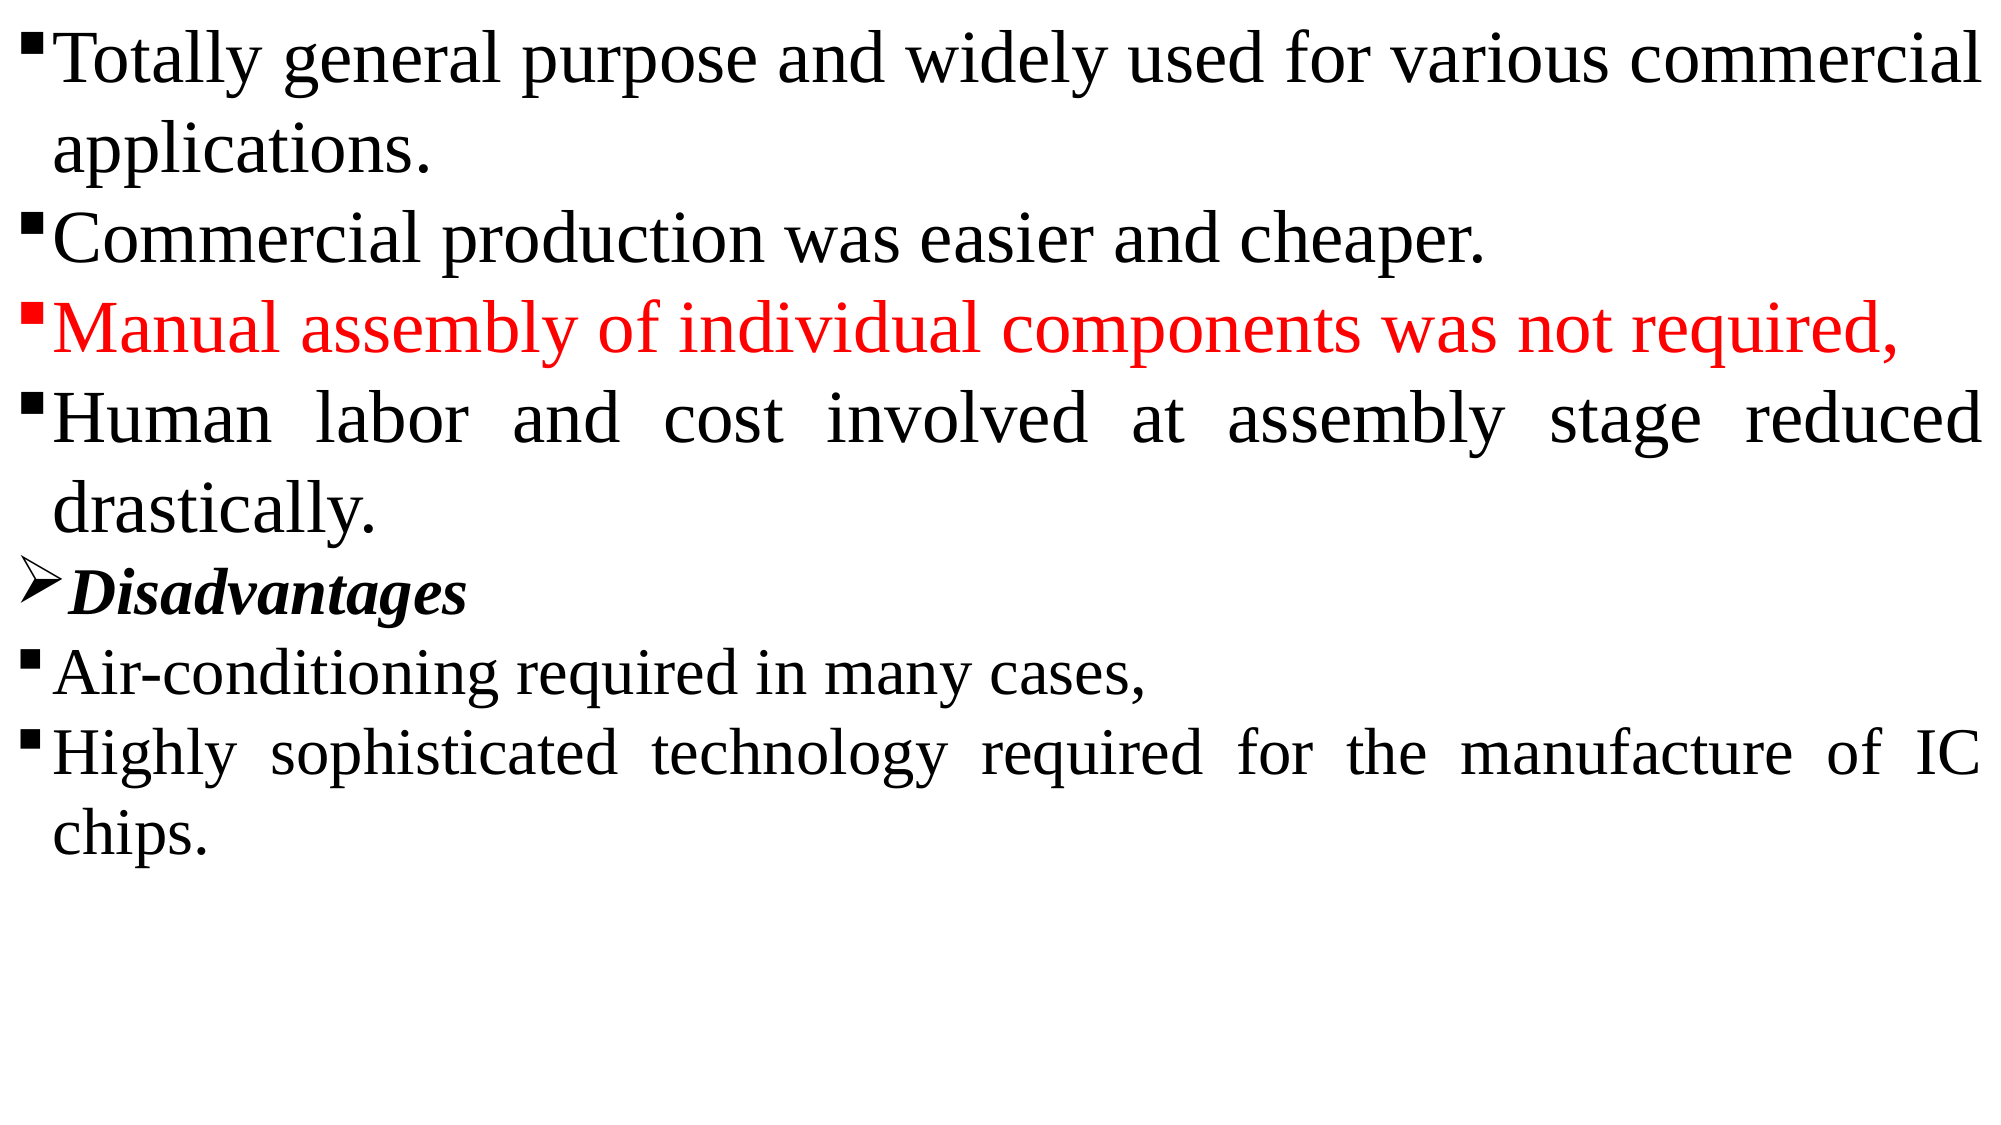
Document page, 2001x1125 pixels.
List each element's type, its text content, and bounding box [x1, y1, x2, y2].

list Totally general purpose and widely used for various commercial applications. Commercial production was easier and cheaper. Manual assembly of individual components was not required, Human labor and cost involved at assembly stage reduced drastically. Disadvantages Air-conditioning required in many cases, Highly sophisticated technology required for the manufacture of IC chips. [0, 0, 2000, 1125]
